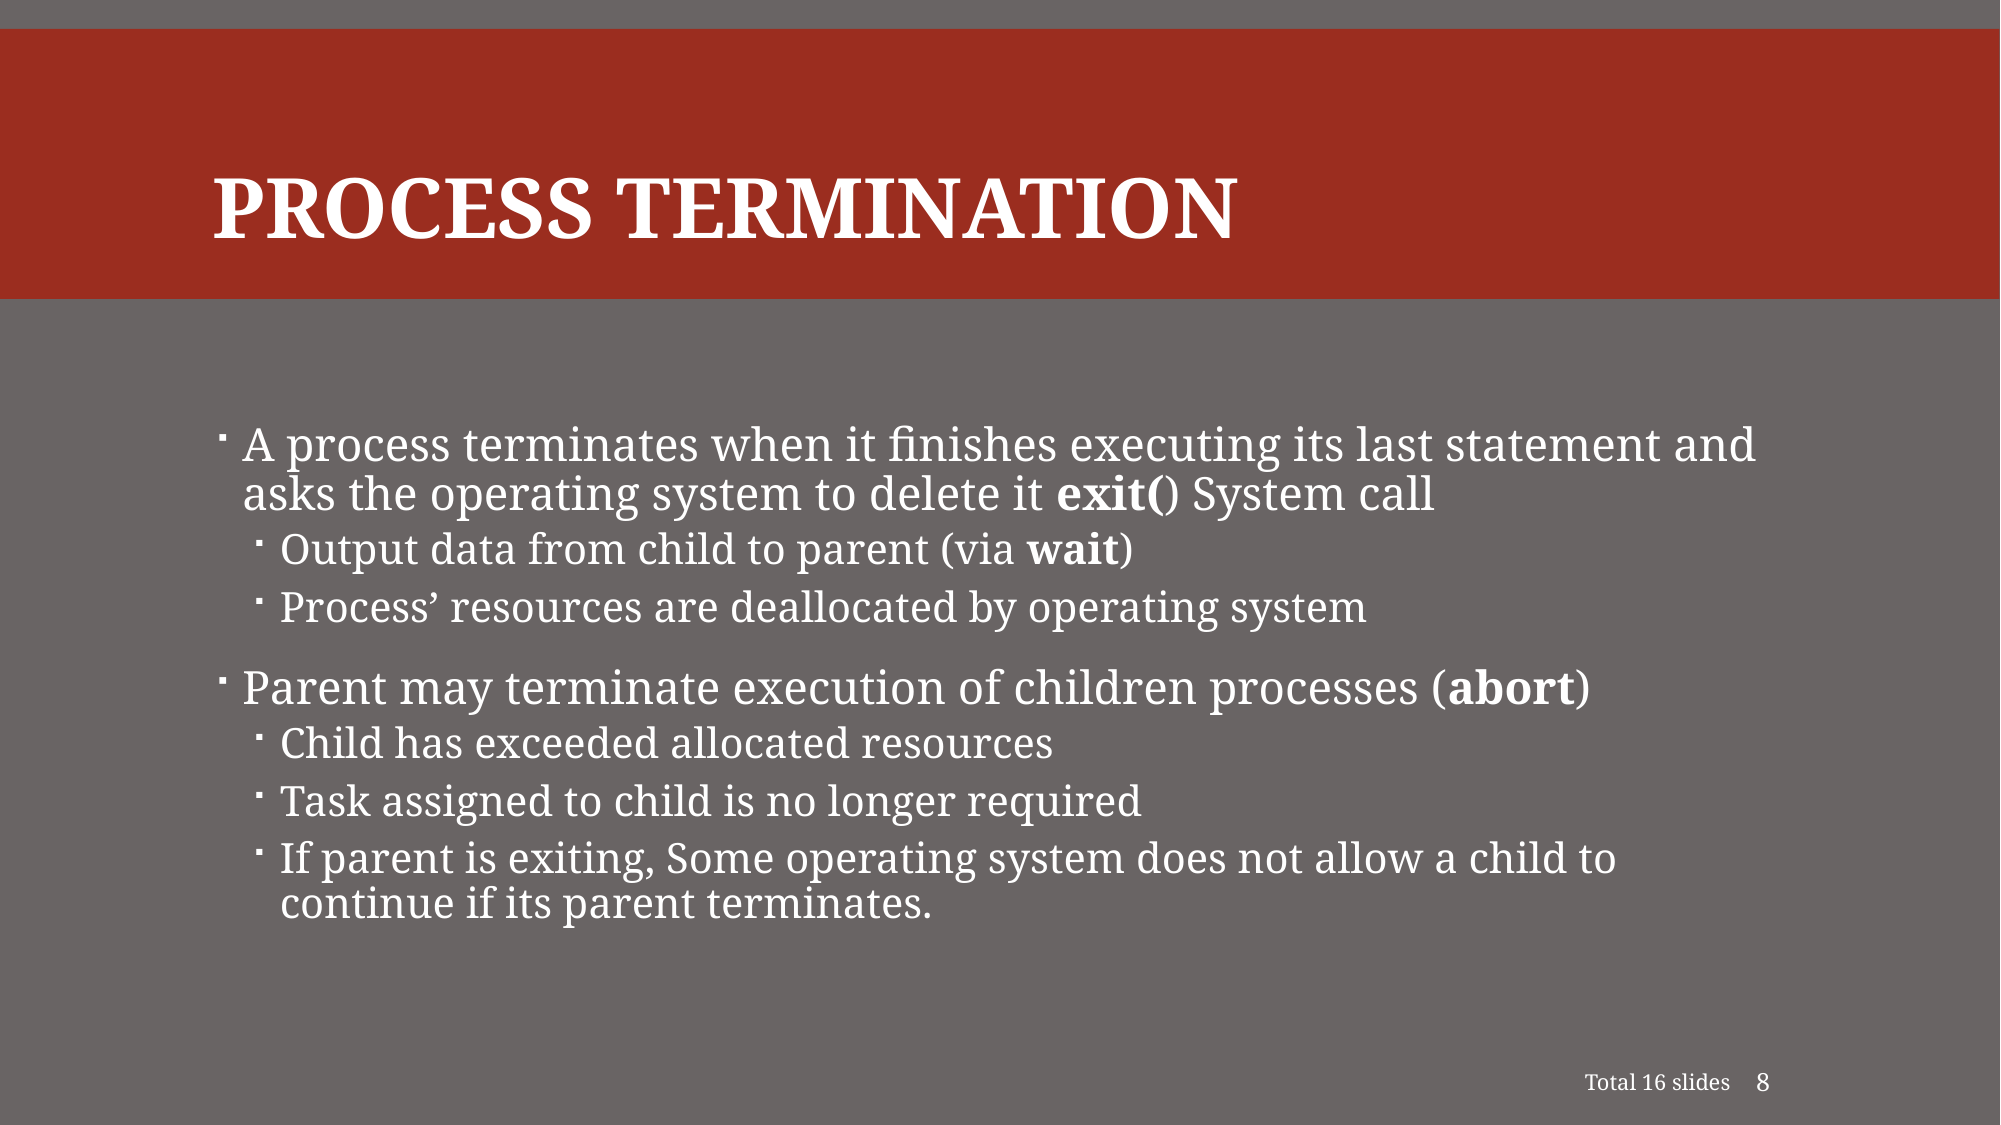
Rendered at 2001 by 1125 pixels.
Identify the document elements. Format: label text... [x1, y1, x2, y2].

footer Total 16 slides [918, 1053, 1746, 1114]
slide_number 8 [1748, 1053, 1904, 1114]
list A process terminates when it ﬁnishes executing its last statement and asks the operating system to delete it exit() System call Output data from child to parent (via wait) Process’ resources are deallocated by operating system Parent may terminate execution of children processes (abort) Child has exceeded allocated resources Task assigned to child is no longer required If parent is exiting, Some operating system does not allow a child to continue if its parent terminates. [197, 329, 1803, 1020]
title Process Termination [197, 46, 1803, 295]
